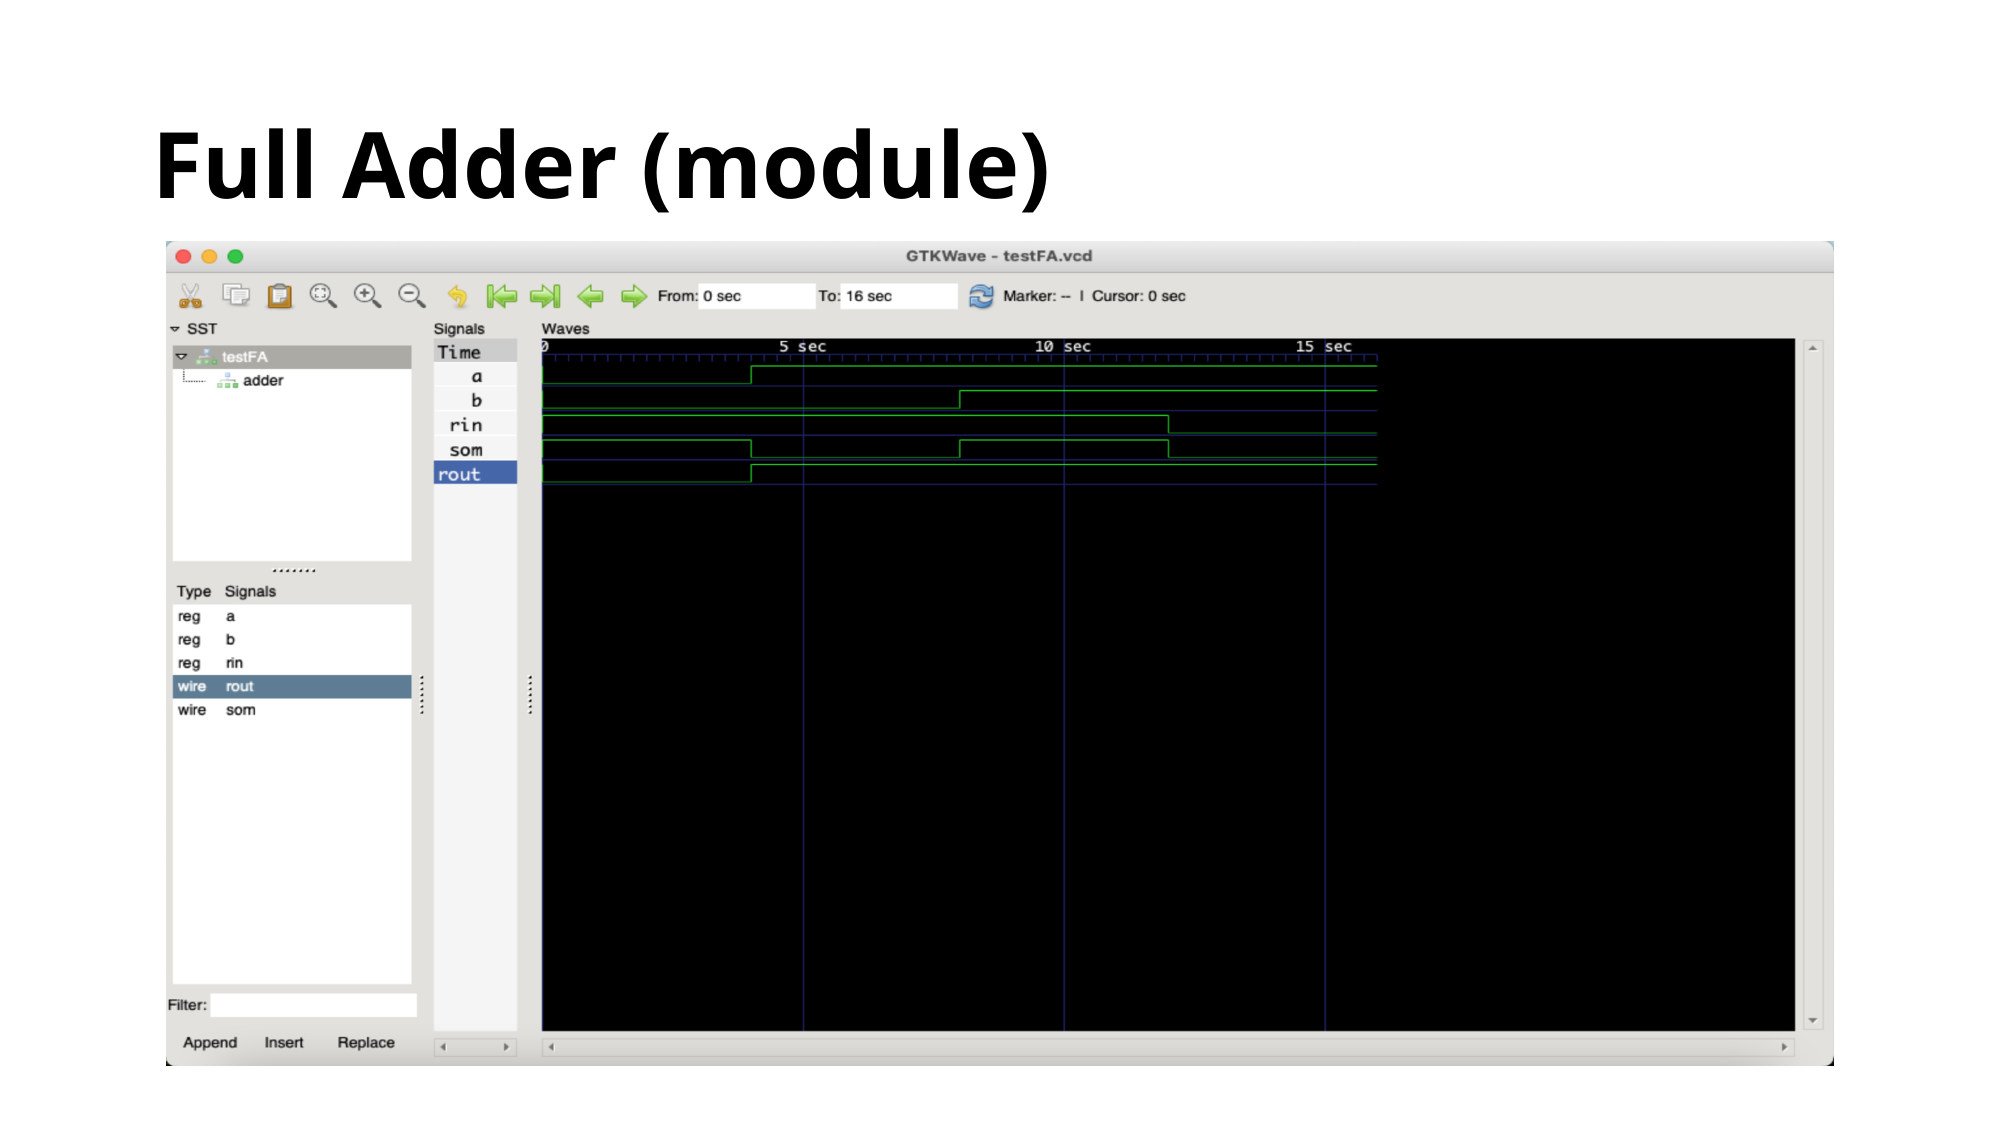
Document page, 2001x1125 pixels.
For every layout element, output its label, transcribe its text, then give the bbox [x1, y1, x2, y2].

picture [166, 241, 1834, 1066]
title Full Adder (module) [137, 59, 1863, 278]
